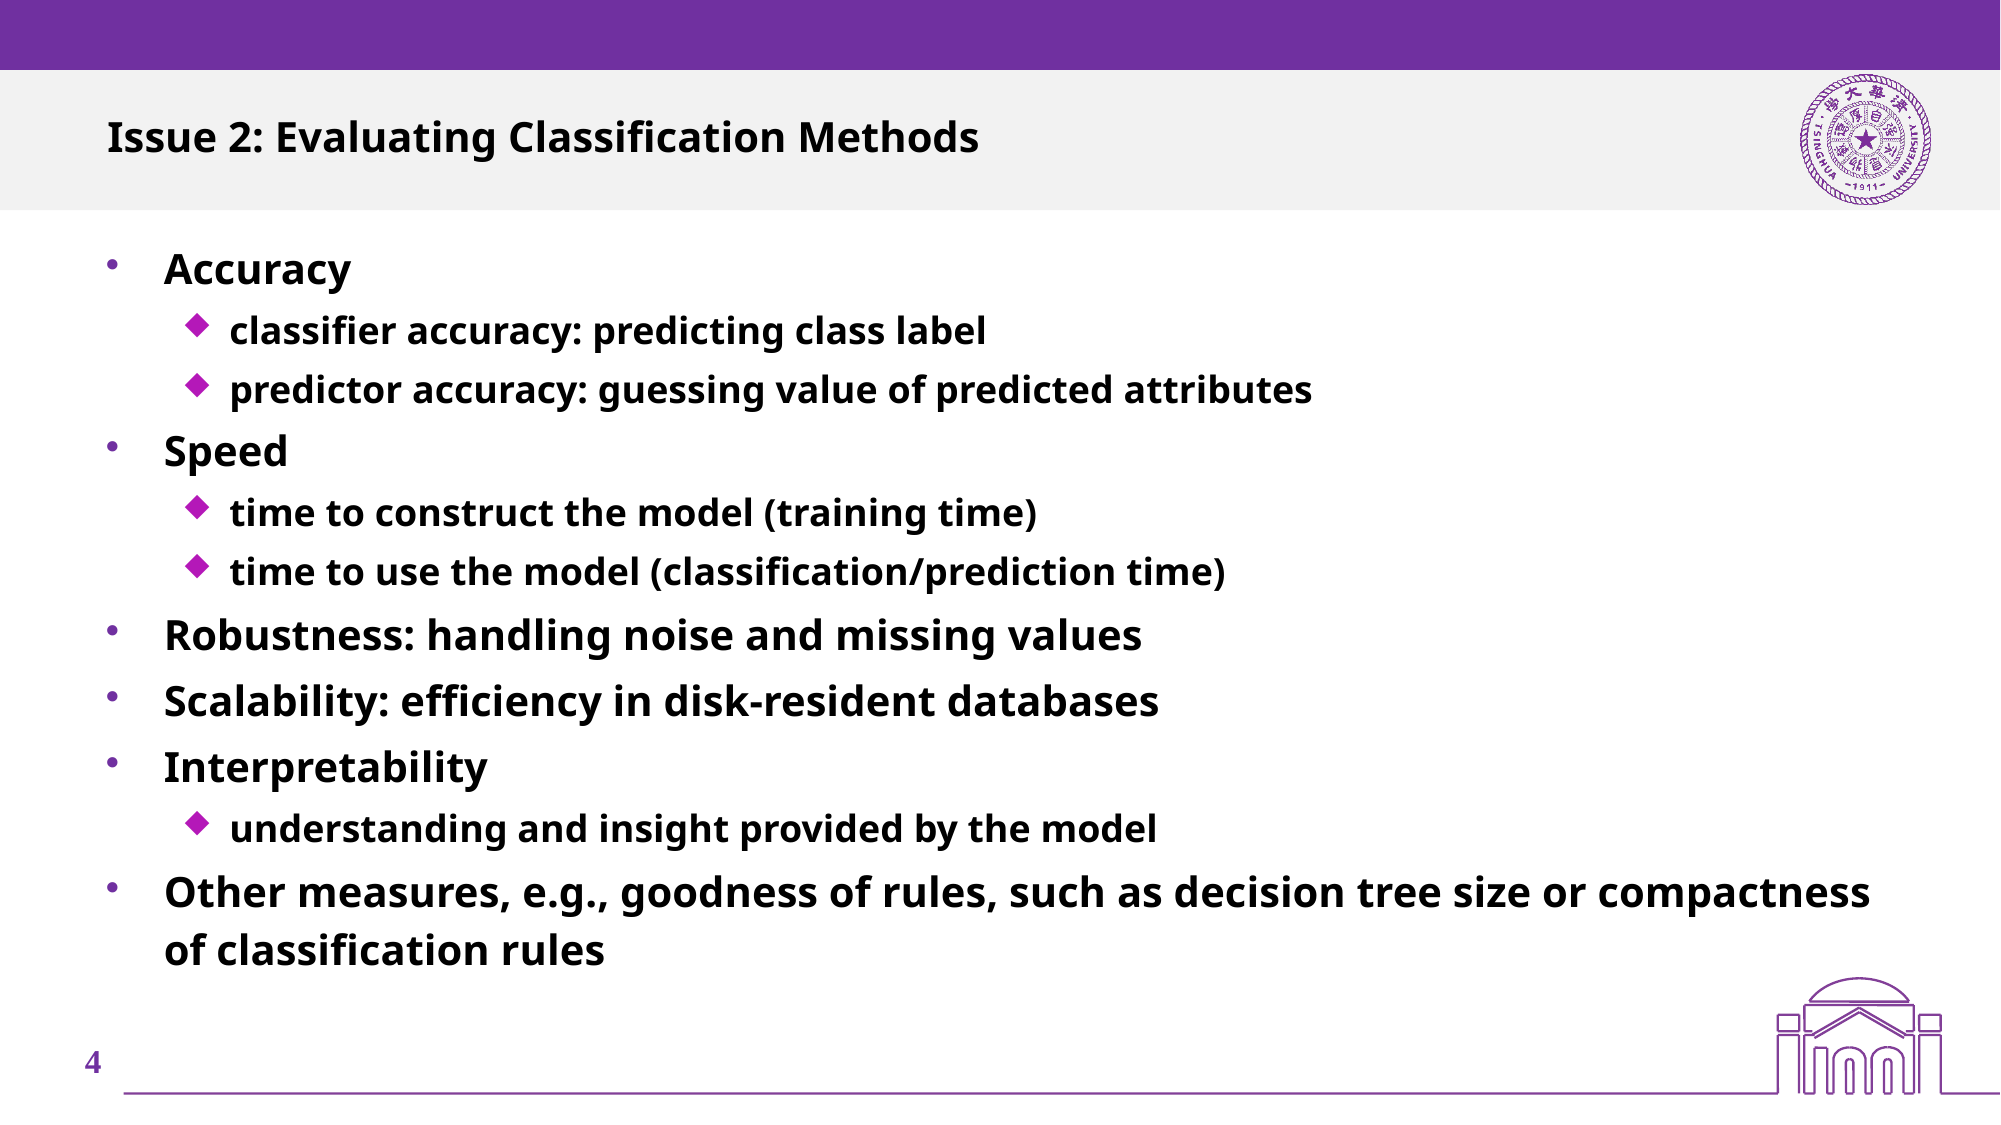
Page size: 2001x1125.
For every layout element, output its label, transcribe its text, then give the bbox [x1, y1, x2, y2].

list Accuracy classifier accuracy: predicting class label predictor accuracy: guessing value of predicted attributes Speed time to construct the model (training time) time to use the model (classification/prediction time) Robustness: handling noise and missing values Scalability: efficiency in disk-resident databases Interpretability understanding and insight provided by the model Other measures, e.g., goodness of rules, such as decision tree size or compactness of classification rules [92, 230, 1940, 1096]
picture [1800, 74, 1931, 205]
title Issue 2: Evaluating Classification Methods [92, 60, 1794, 212]
